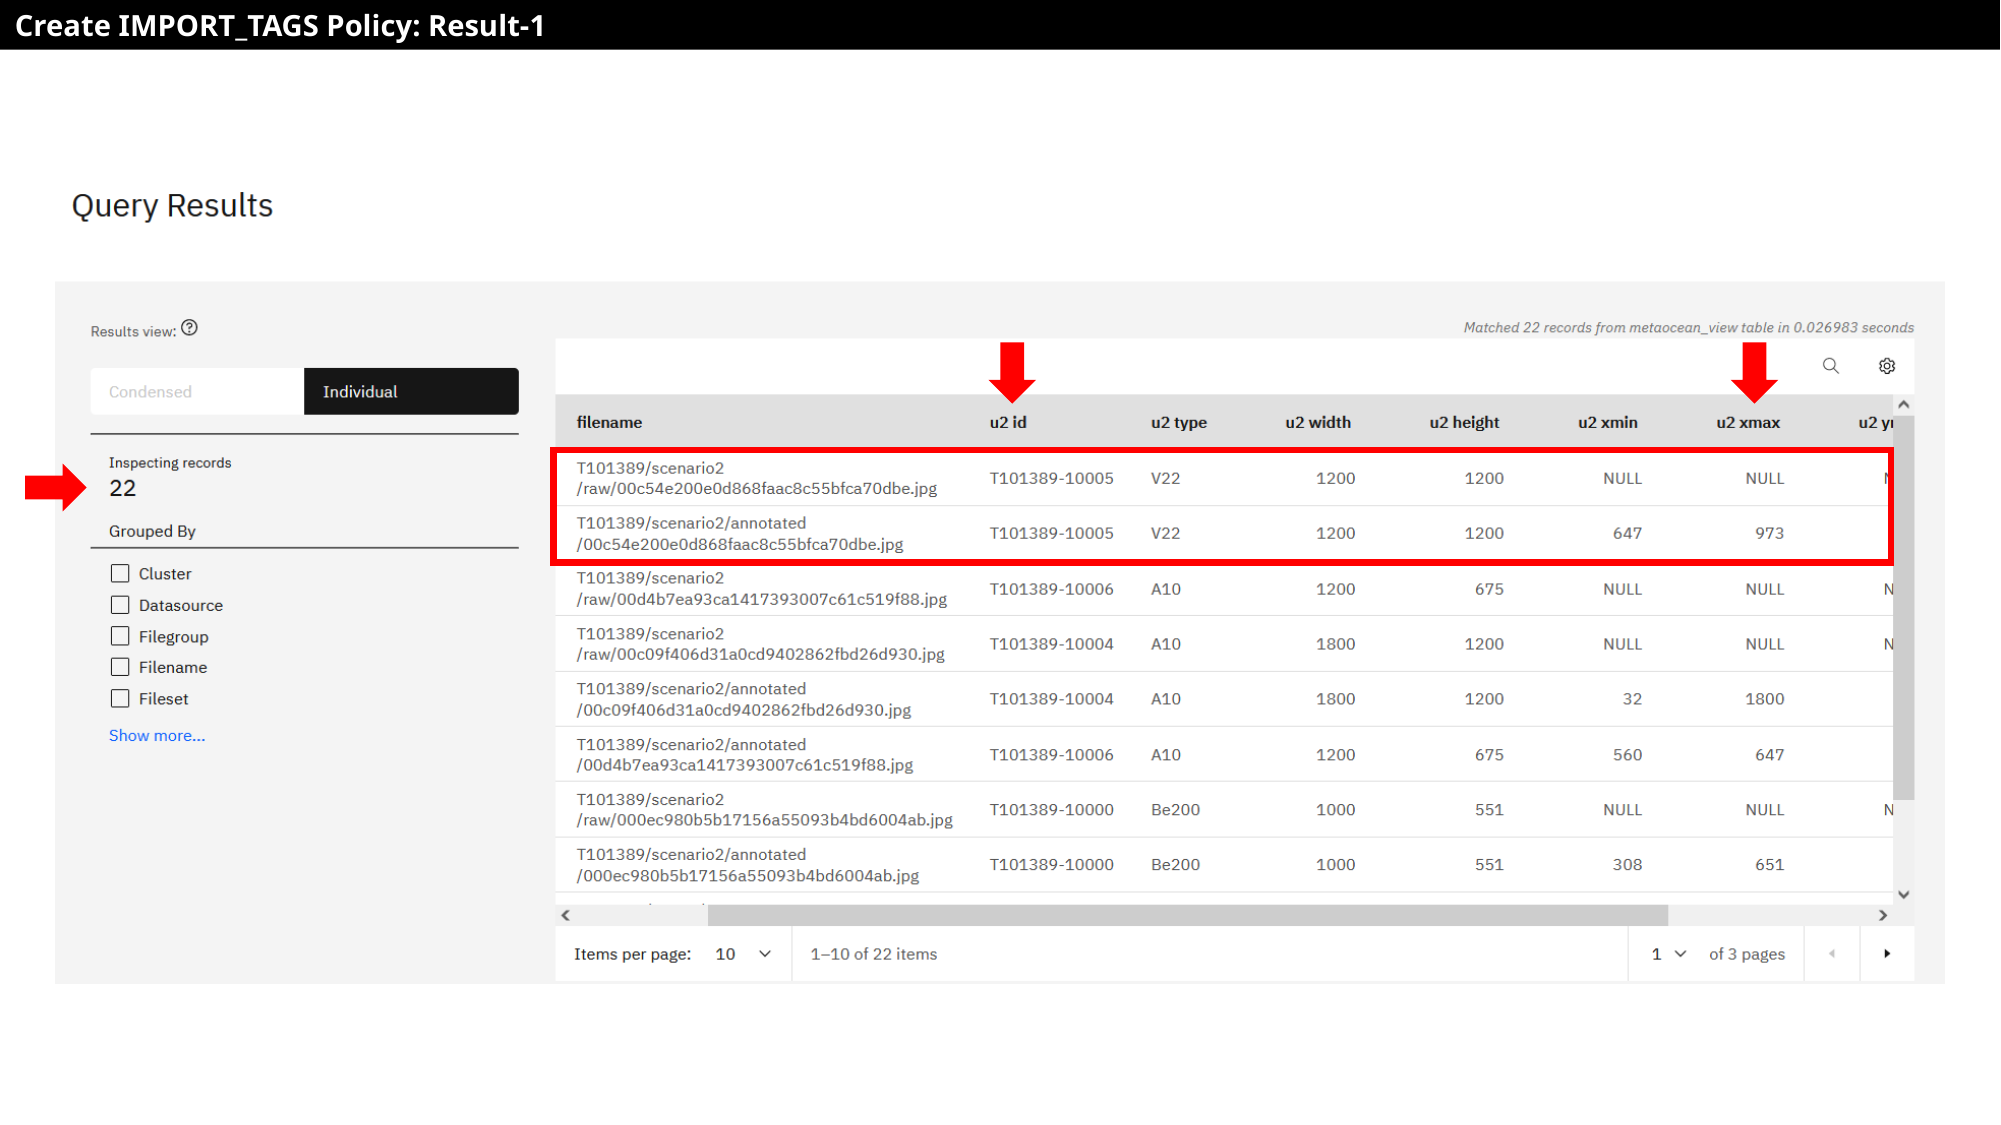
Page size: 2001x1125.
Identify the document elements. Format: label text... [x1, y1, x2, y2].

picture [55, 188, 1945, 984]
text_box Create IMPORT_TAGS Policy: Result-1 [0, 0, 2000, 50]
text_box [24, 474, 55, 501]
